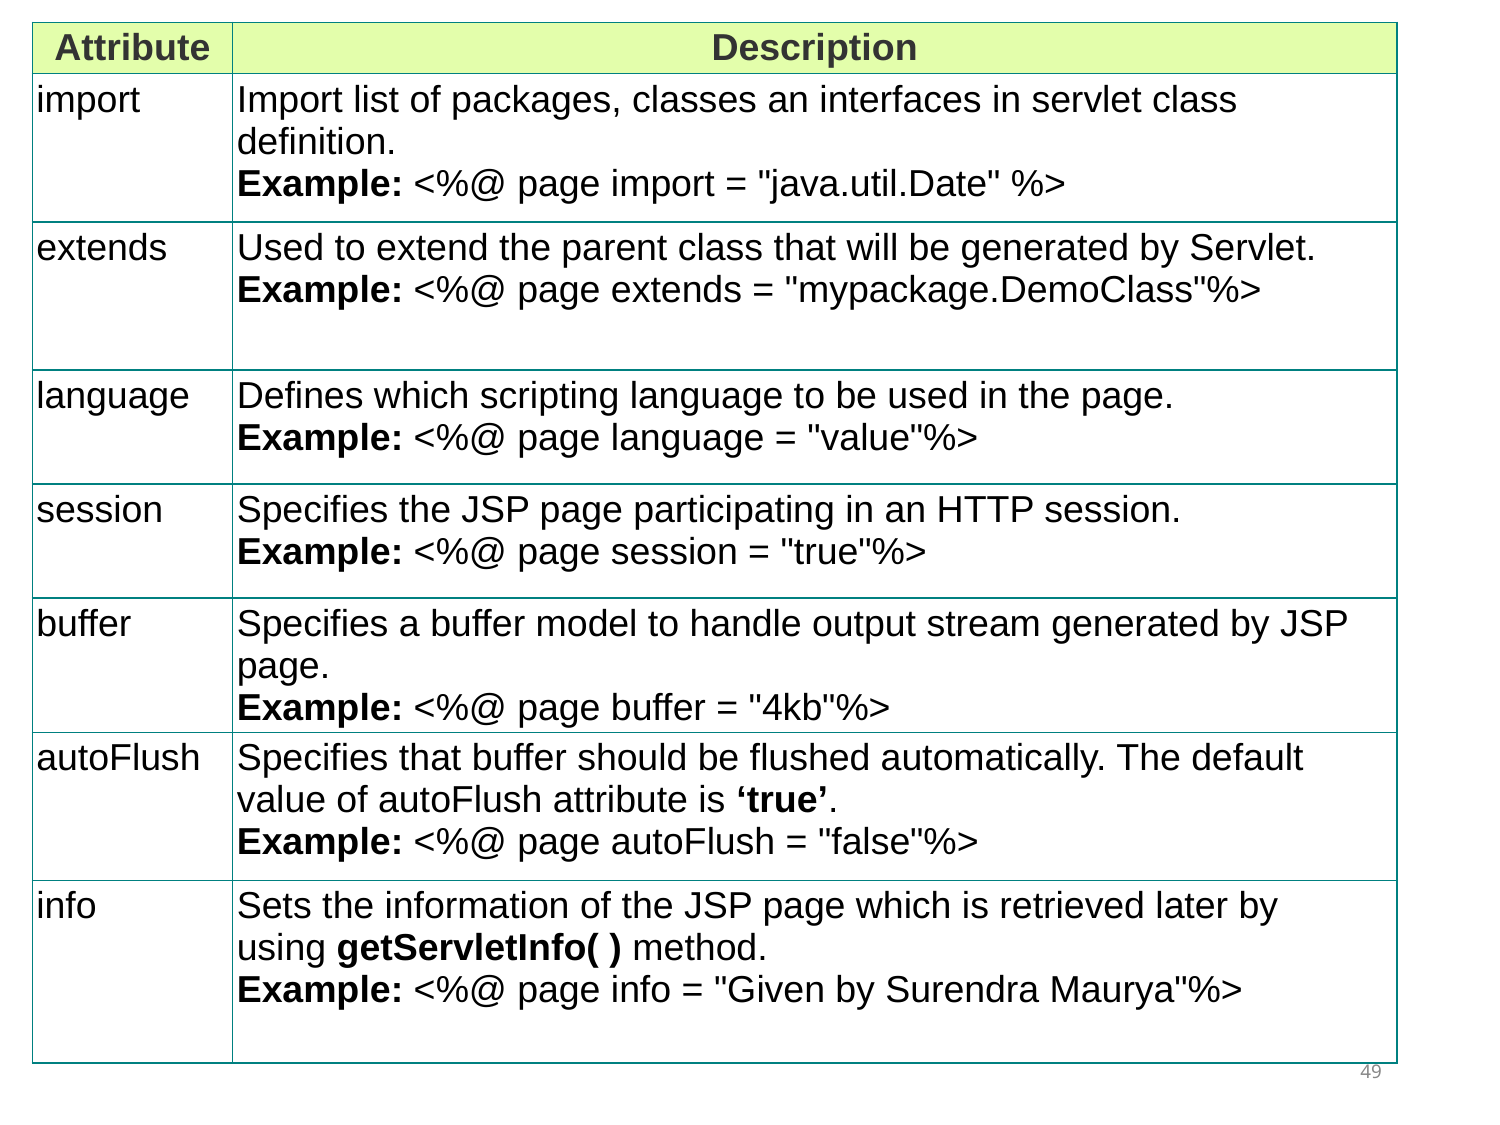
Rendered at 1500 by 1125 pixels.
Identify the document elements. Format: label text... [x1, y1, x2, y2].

table_cell language [33, 371, 232, 483]
table_cell Specifies a buffer model to handle output stream generated by JSP page. Example: <%@ page buffer = "4kb"%> [233, 599, 1396, 732]
table_cell import [33, 74, 232, 221]
table_cell extends [33, 223, 232, 369]
table_cell Sets the information of the JSP page which is retrieved later by using getServletInfo( ) method. Example: <%@ page info = "Given by Surendra Maurya"%> [233, 881, 1396, 1062]
table_header Description [233, 23, 1396, 73]
table_cell Specifies the JSP page participating in an HTTP session. Example: <%@ page session = "true"%> [233, 485, 1396, 597]
table_cell Used to extend the parent class that will be generated by Servlet. Example: <%@ page extends = "mypackage.DemoClass"%> [233, 223, 1396, 369]
table_cell info [33, 881, 232, 1062]
table_cell Specifies that buffer should be flushed automatically. The default value of autoFlush attribute is ‘true’. Example: <%@ page autoFlush = "false"%> [233, 733, 1396, 880]
table_cell buffer [33, 599, 232, 732]
table_cell Defines which scripting language to be used in the page. Example: <%@ page language = "value"%> [233, 371, 1396, 483]
table_cell Import list of packages, classes an interfaces in servlet class definition. Example: <%@ page import = "java.util.Date" %> [233, 74, 1396, 221]
table_header Attribute [33, 23, 232, 73]
slide_number 49 [993, 1064, 1397, 1103]
table_cell autoFlush [33, 733, 232, 880]
table_cell session [33, 485, 232, 597]
